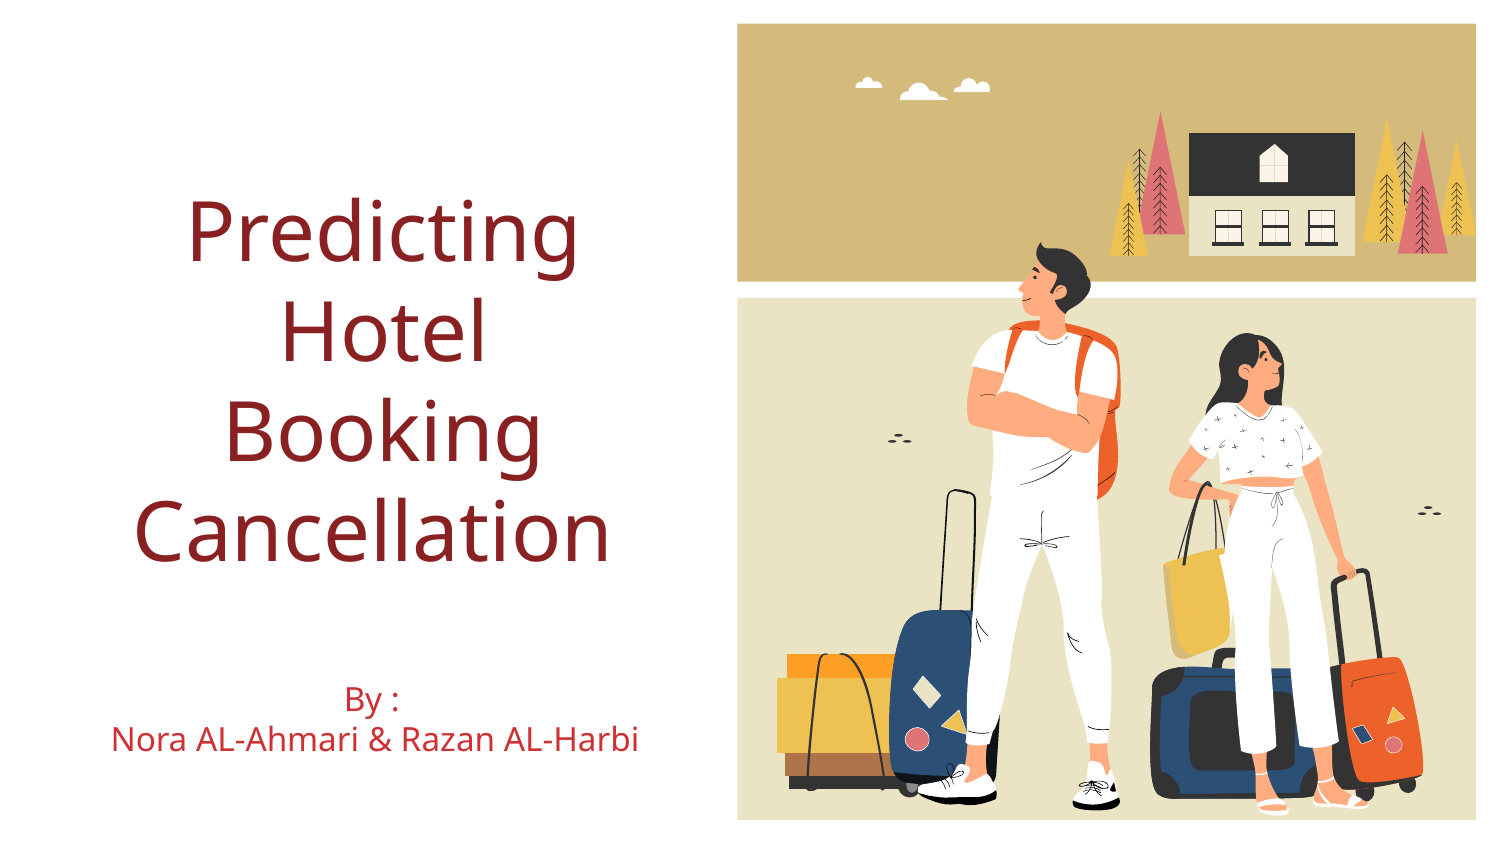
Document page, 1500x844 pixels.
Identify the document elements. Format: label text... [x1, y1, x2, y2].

title Predicting Hotel Booking Cancellation [91, 145, 676, 611]
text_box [776, 241, 1430, 816]
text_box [1109, 110, 1477, 257]
subtitle By : Nora AL-Ahmari & Razan AL-Harbi [60, 671, 692, 764]
